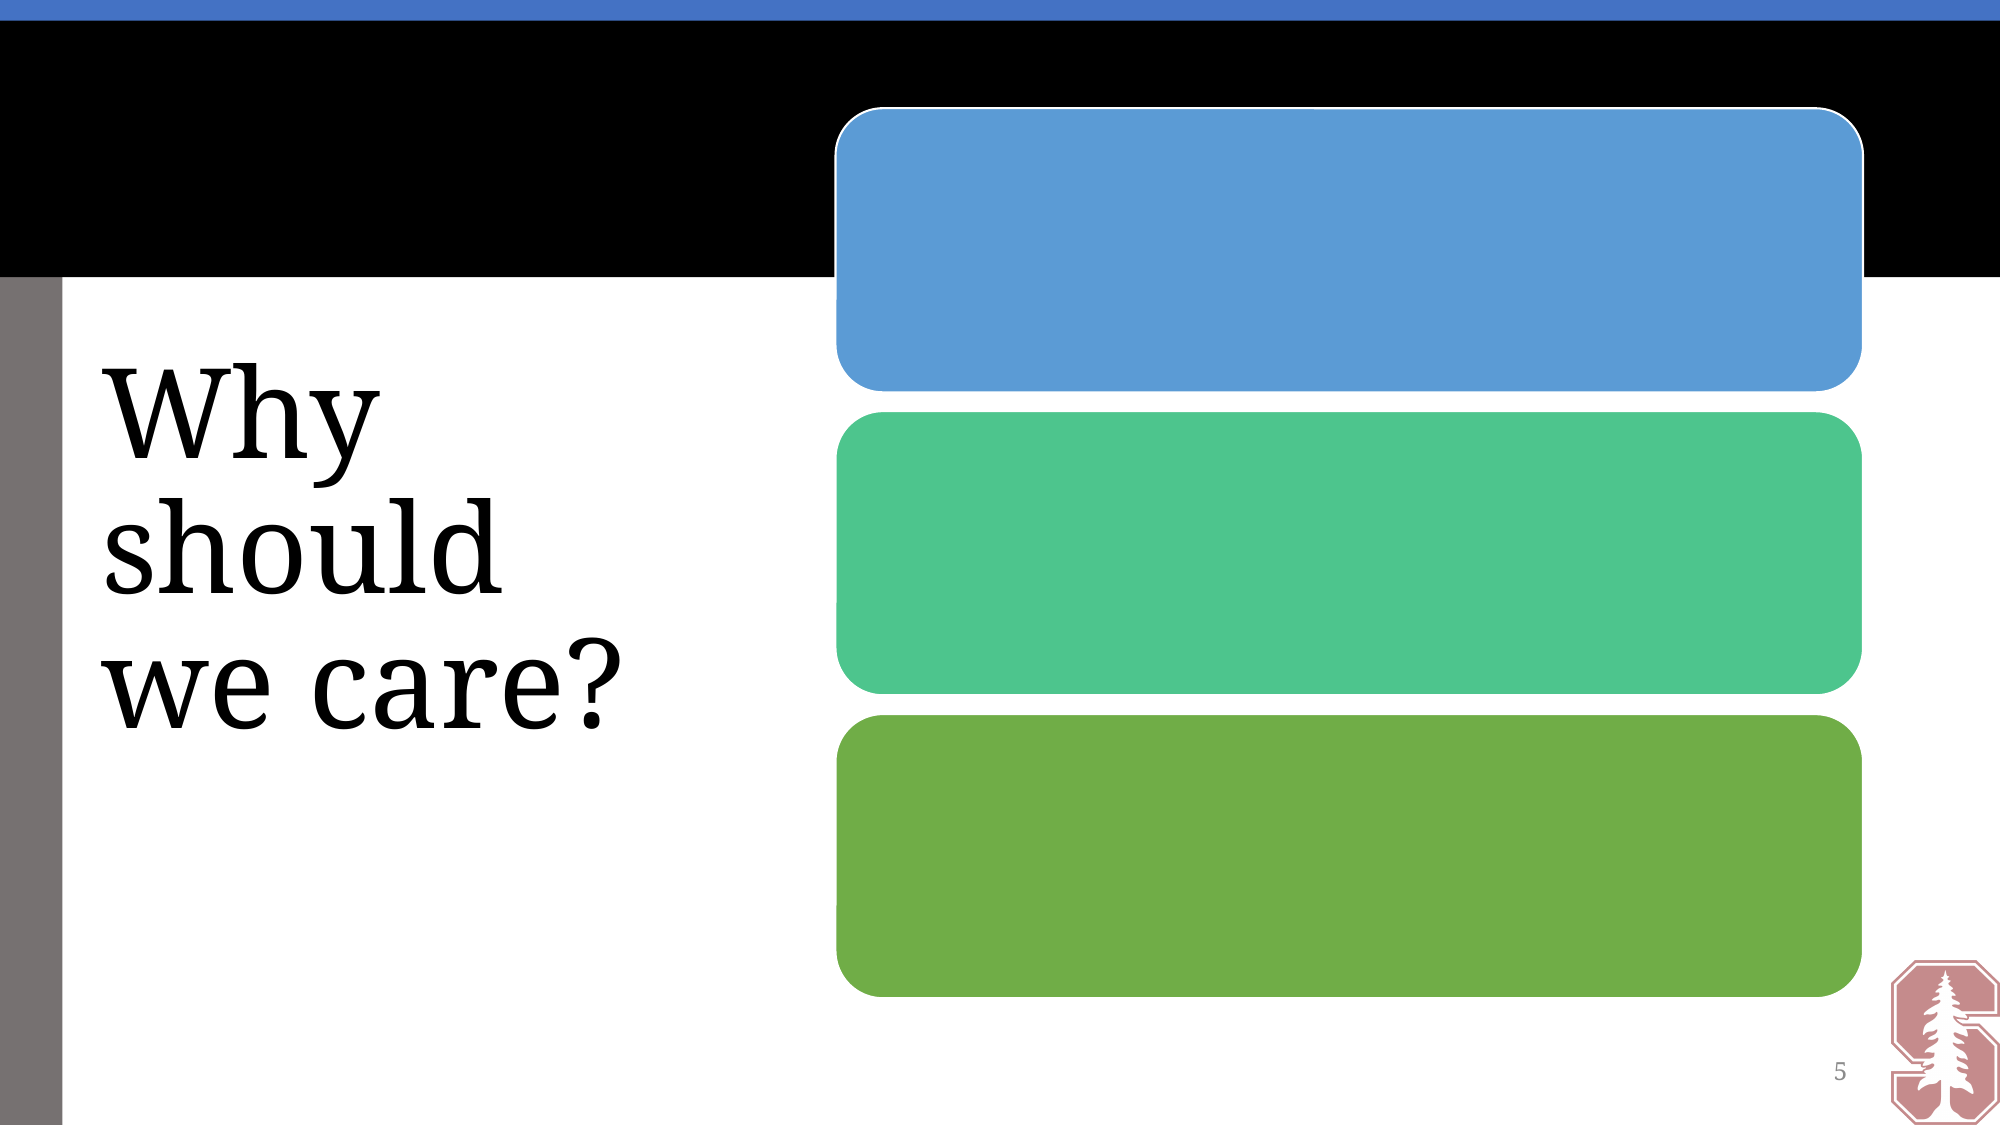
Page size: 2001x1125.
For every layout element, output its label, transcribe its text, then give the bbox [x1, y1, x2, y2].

slide_number 5 [1412, 1042, 1863, 1103]
text_box [0, 0, 2000, 21]
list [835, 101, 1863, 1005]
title Why should we care? [86, 101, 711, 1005]
